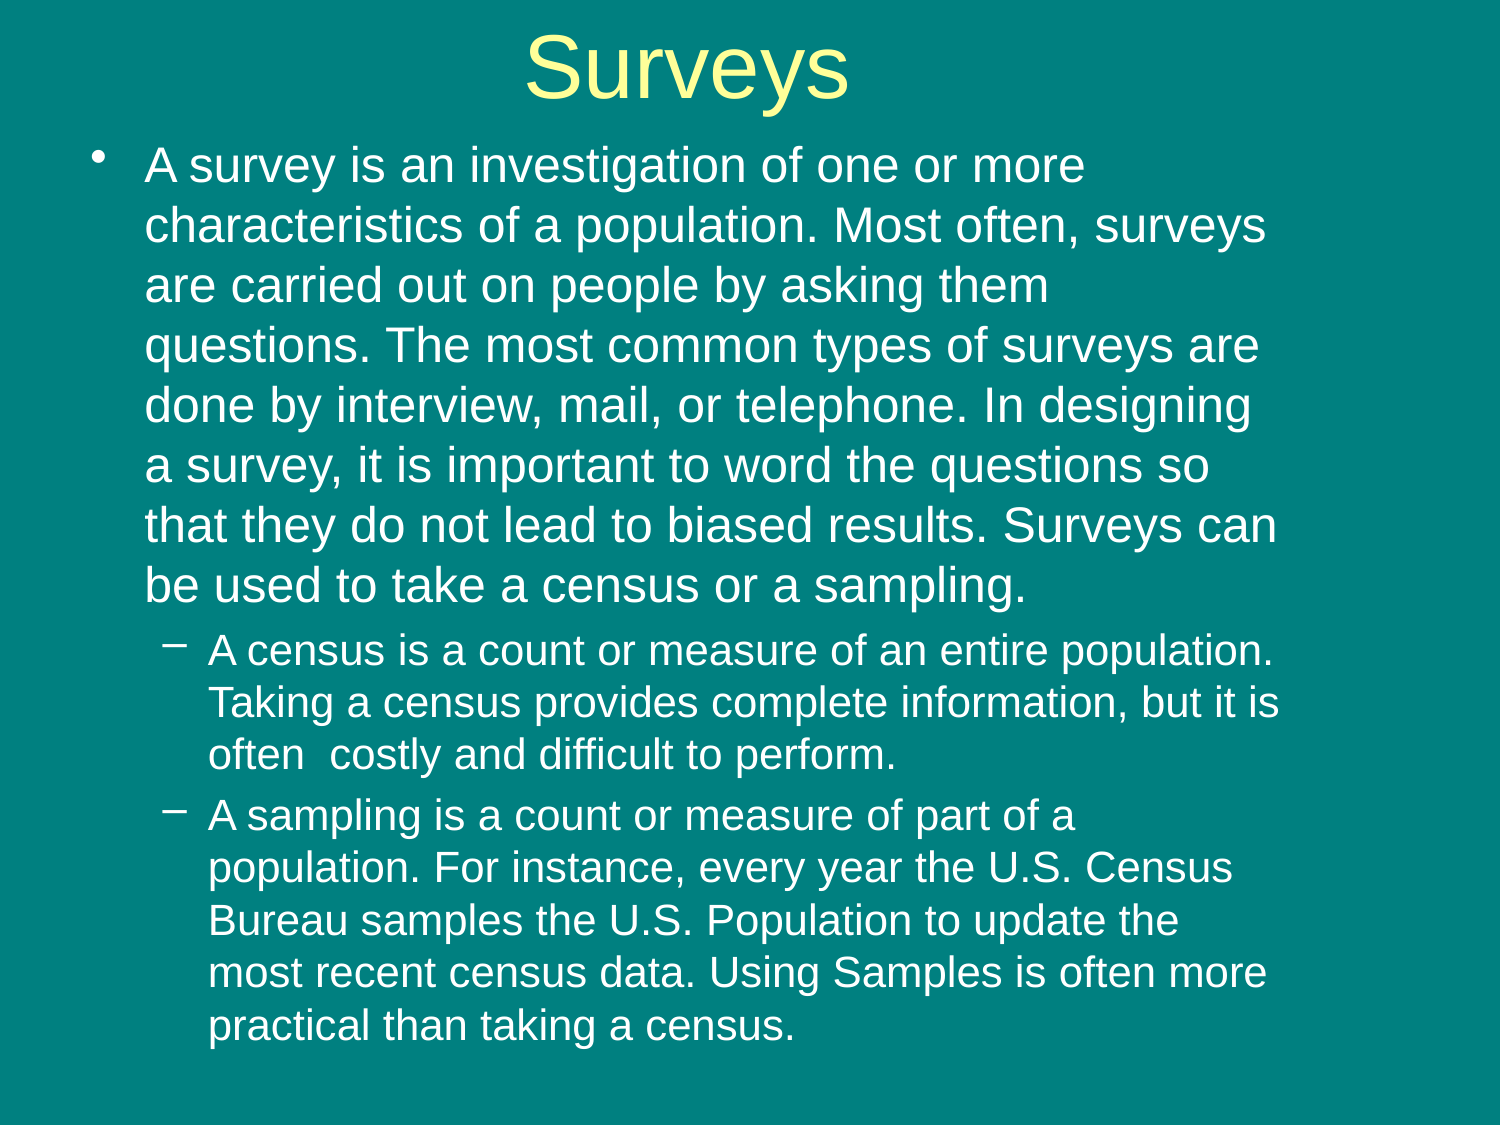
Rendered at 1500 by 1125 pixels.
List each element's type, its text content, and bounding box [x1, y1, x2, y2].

list A survey is an investigation of one or more characteristics of a population. Most often, surveys are carried out on people by asking them questions. The most common types of surveys are done by interview, mail, or telephone. In designing a survey, it is important to word the questions so that they do not lead to biased results. Surveys can be used to take a census or a sampling. A census is a count or measure of an entire population. Taking a census provides complete information, but it is often costly and difficult to perform. A sampling is a count or measure of part of a population. For instance, every year the U.S. Census Bureau samples the U.S. Population to update the most recent census data. Using Samples is often more practical than taking a census. [75, 125, 1300, 1075]
title Surveys [75, 0, 1300, 125]
